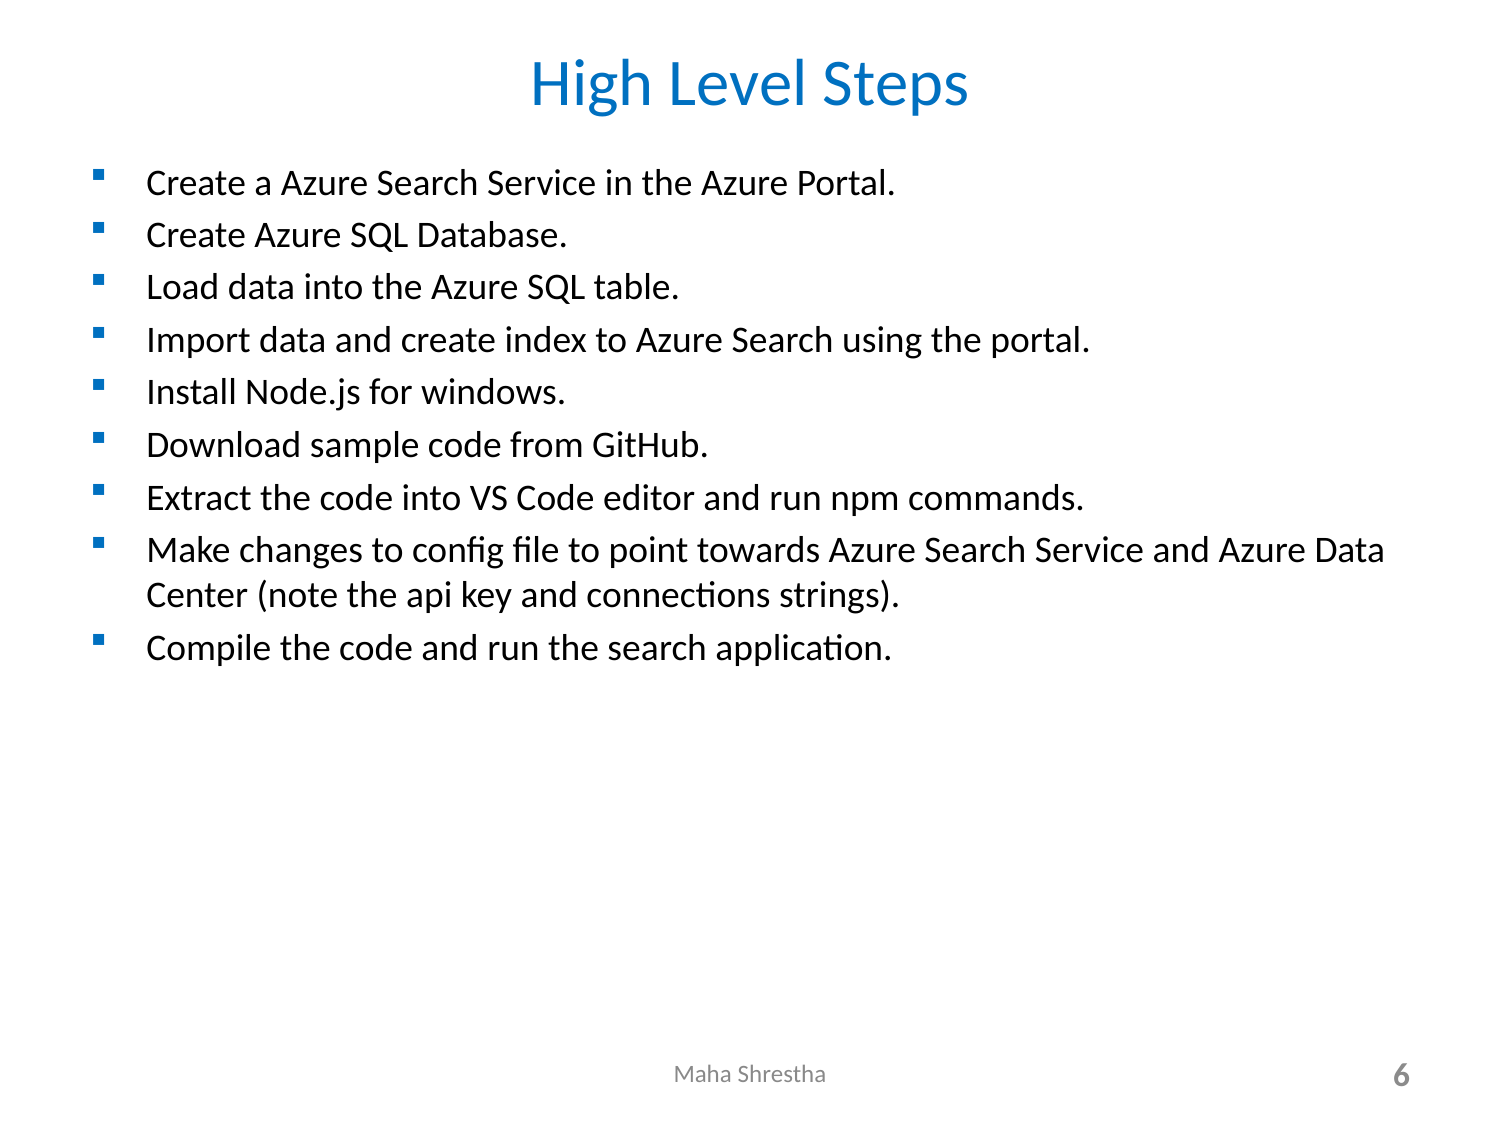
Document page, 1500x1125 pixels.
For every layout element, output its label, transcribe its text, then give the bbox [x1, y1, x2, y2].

footer Maha Shrestha [512, 1042, 988, 1103]
slide_number 6 [1074, 1042, 1425, 1103]
list Create a Azure Search Service in the Azure Portal. Create Azure SQL Database. Load data into the Azure SQL table. Import data and create index to Azure Search using the portal. Install Node.js for windows. Download sample code from GitHub. Extract the code into VS Code editor and run npm commands. Make changes to config file to point towards Azure Search Service and Azure Data Center (note the api key and connections strings). Compile the code and run the search application. [75, 149, 1425, 1025]
title High Level Steps [75, 19, 1425, 138]
